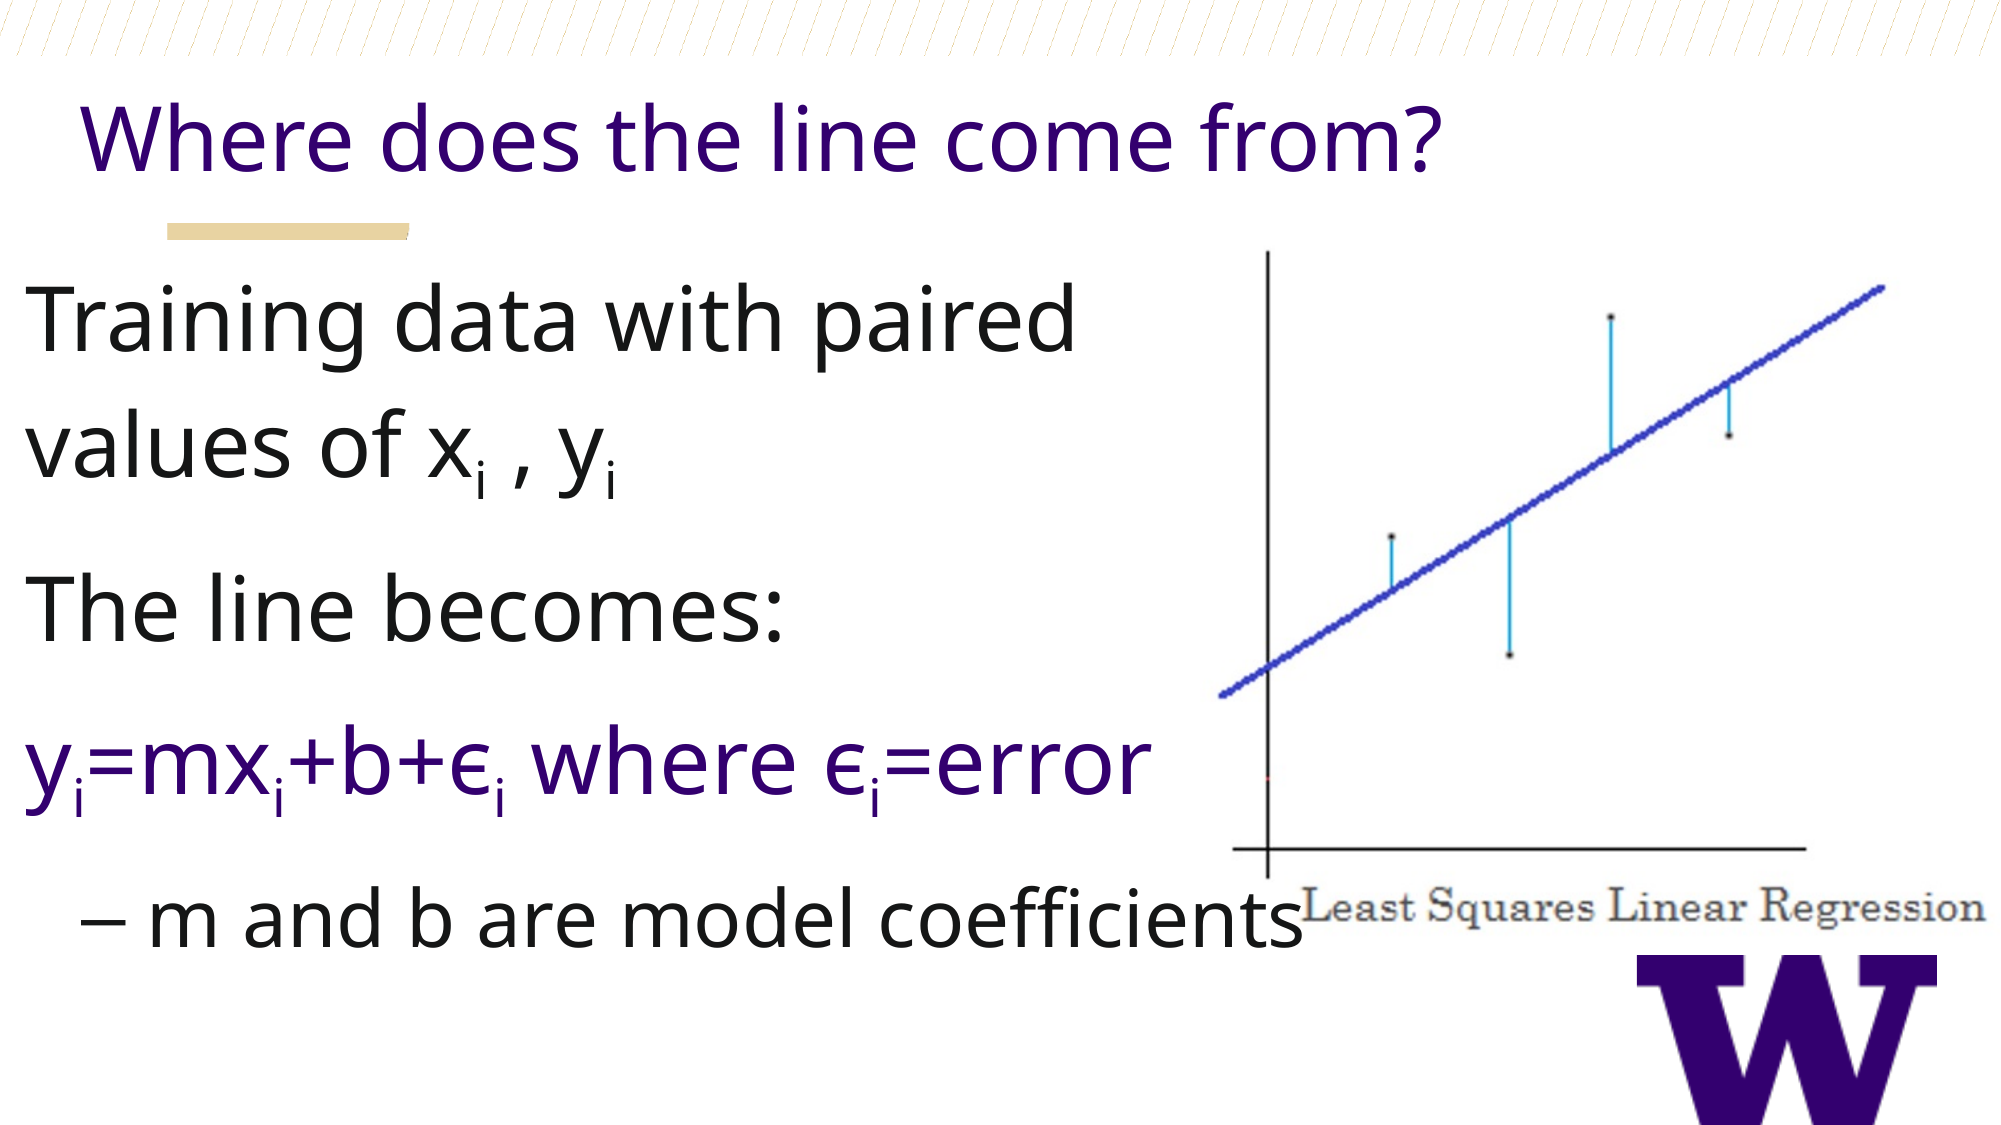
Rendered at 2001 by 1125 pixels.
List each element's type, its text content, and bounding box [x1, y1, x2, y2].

list Training data with paired values of xi , yi The line becomes: yi=mxi+b+ϵi where ϵi=error m and b are model coefficients [10, 239, 1365, 984]
picture [1158, 214, 2000, 955]
list Where does the line come from? [65, 45, 1938, 239]
picture [0, 0, 2001, 56]
